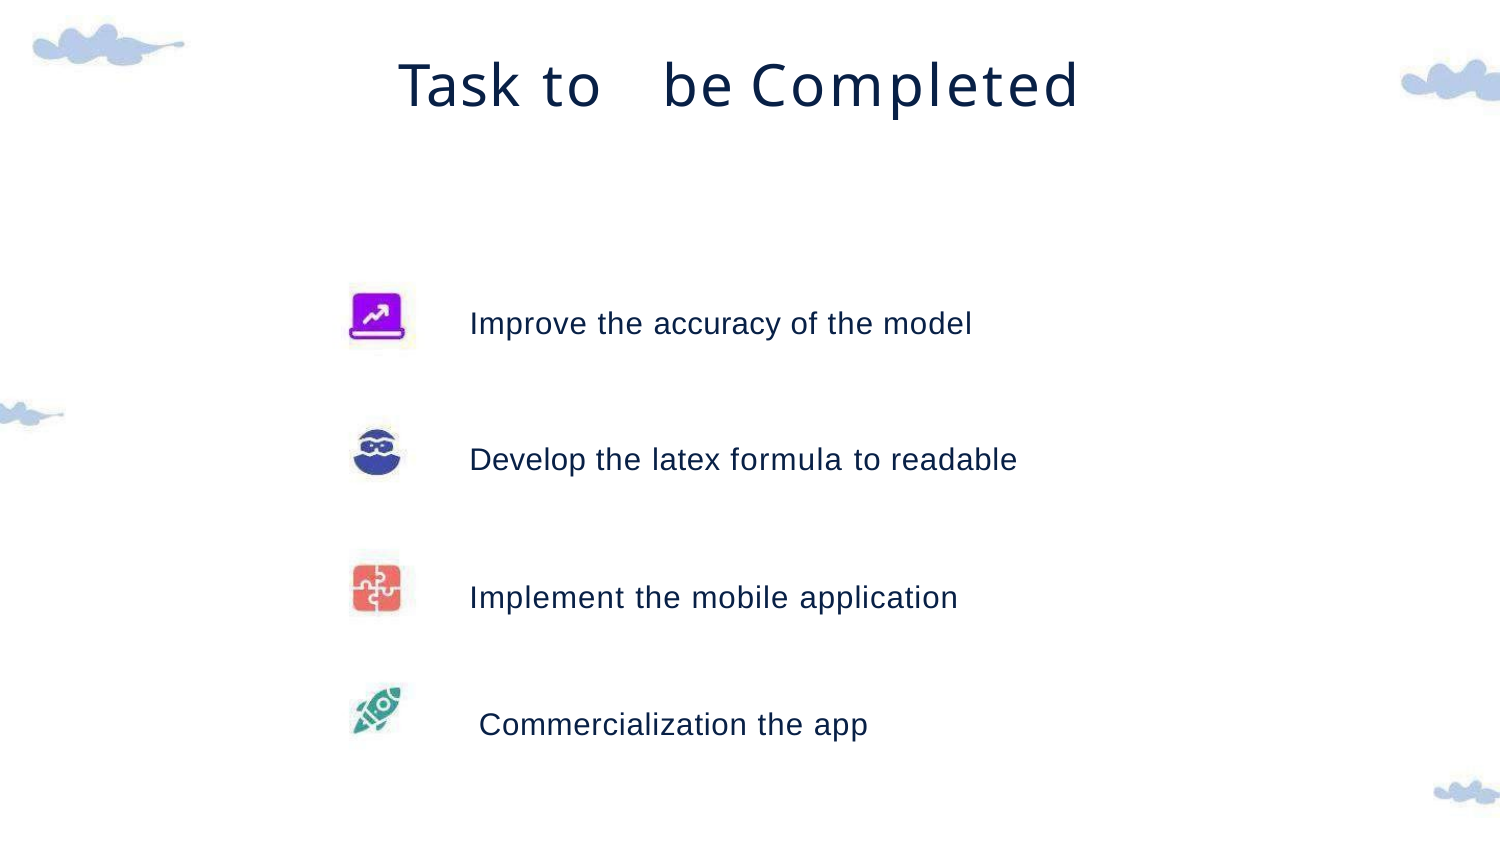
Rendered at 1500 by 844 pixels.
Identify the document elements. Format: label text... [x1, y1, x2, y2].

text_box Improve the accuracy of the model [467, 301, 975, 341]
text_box Develop the latex formula to readable Implement the mobile application Commercialization the app [467, 436, 1021, 742]
text_box [0, 15, 1500, 818]
title Task to be Completed [396, 46, 1104, 190]
